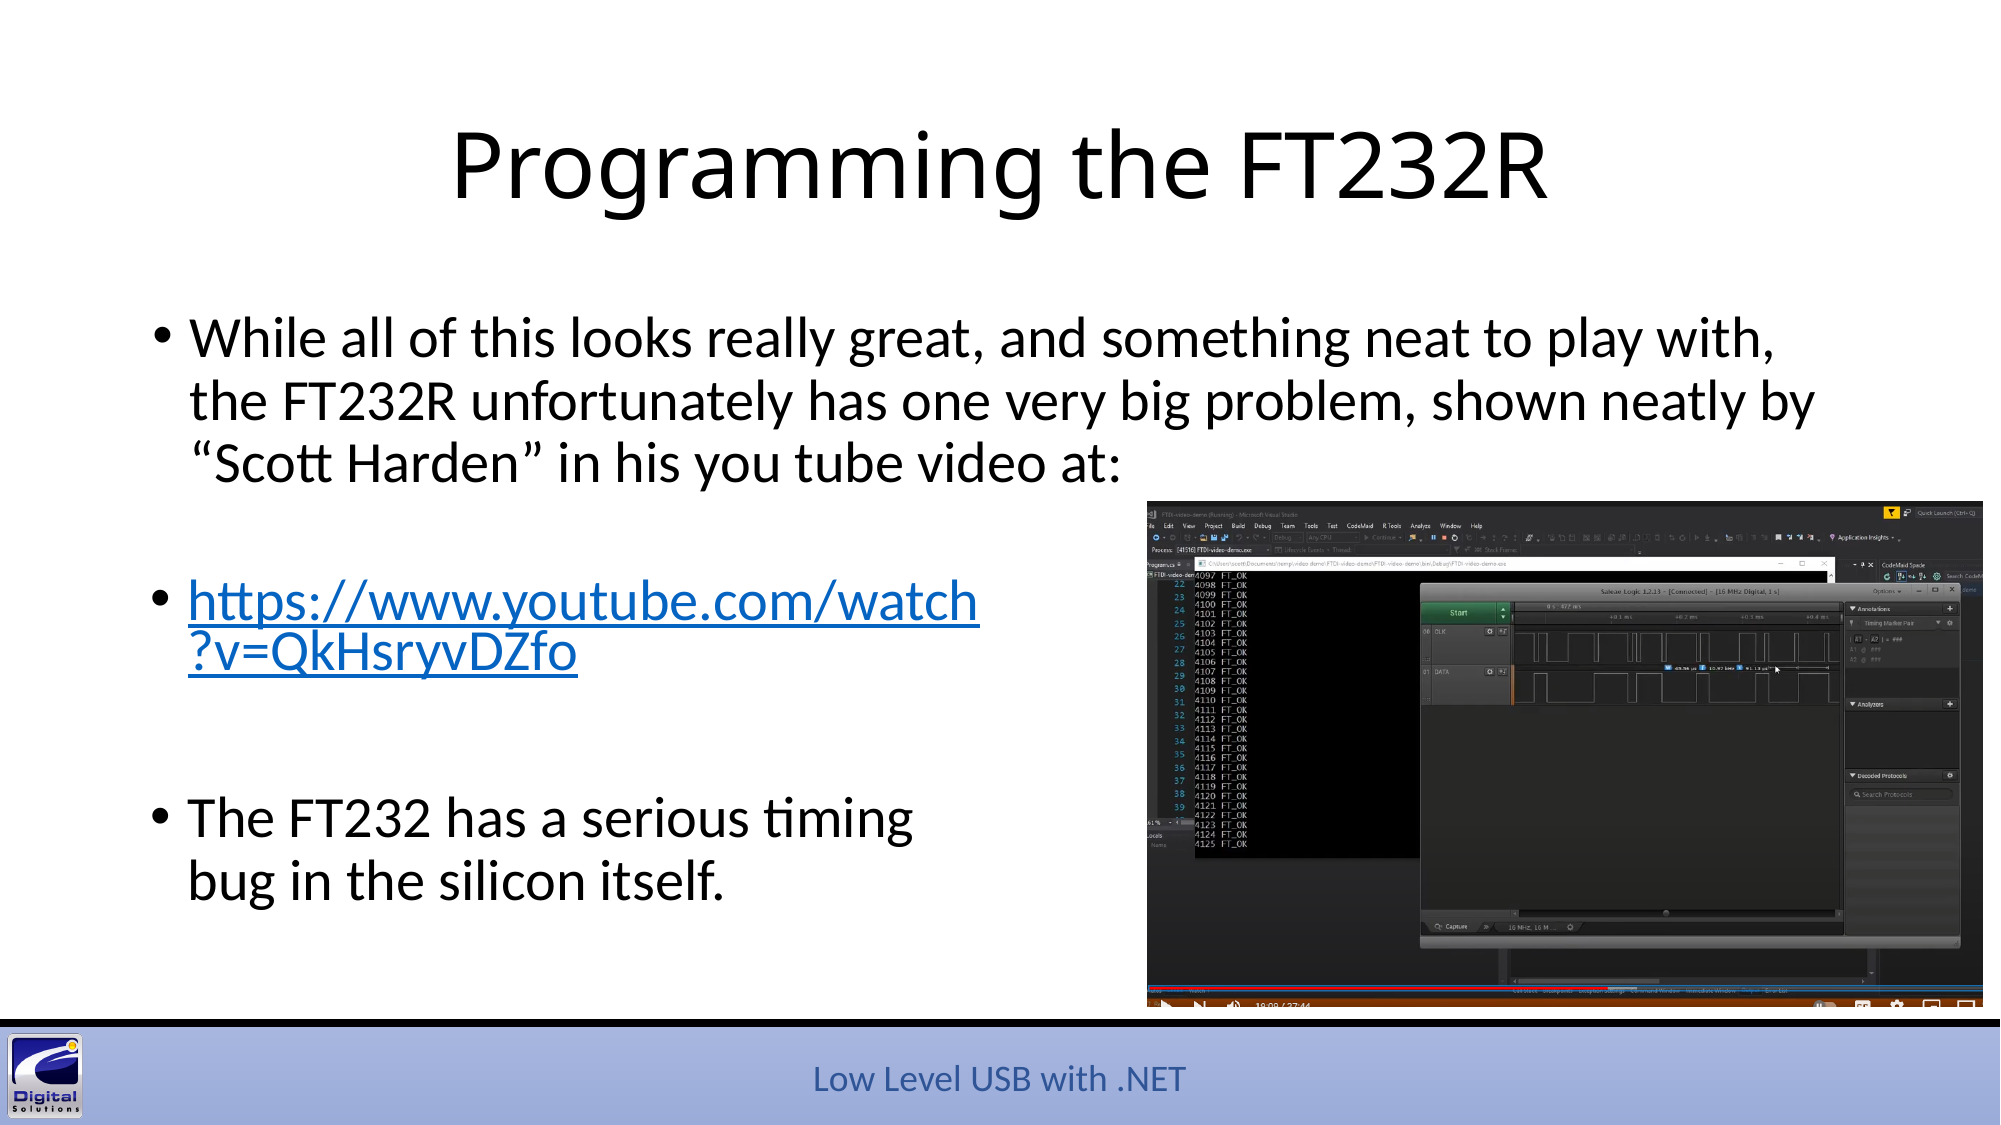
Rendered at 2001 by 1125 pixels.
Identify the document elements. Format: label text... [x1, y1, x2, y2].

picture [7, 1033, 83, 1119]
title Programming the FT232R [137, 59, 1863, 278]
picture [1147, 501, 1983, 1007]
list While all of this looks really great, and something neat to play with, the FT232R unfortunately has one very big problem, shown neatly by “Scott Harden” in his you tube video at: [137, 299, 1863, 517]
text_box https://www.youtube.com/watch?v=QkHsryvDZfo The FT232 has a serious timing bug in the silicon itself. [135, 562, 1000, 959]
